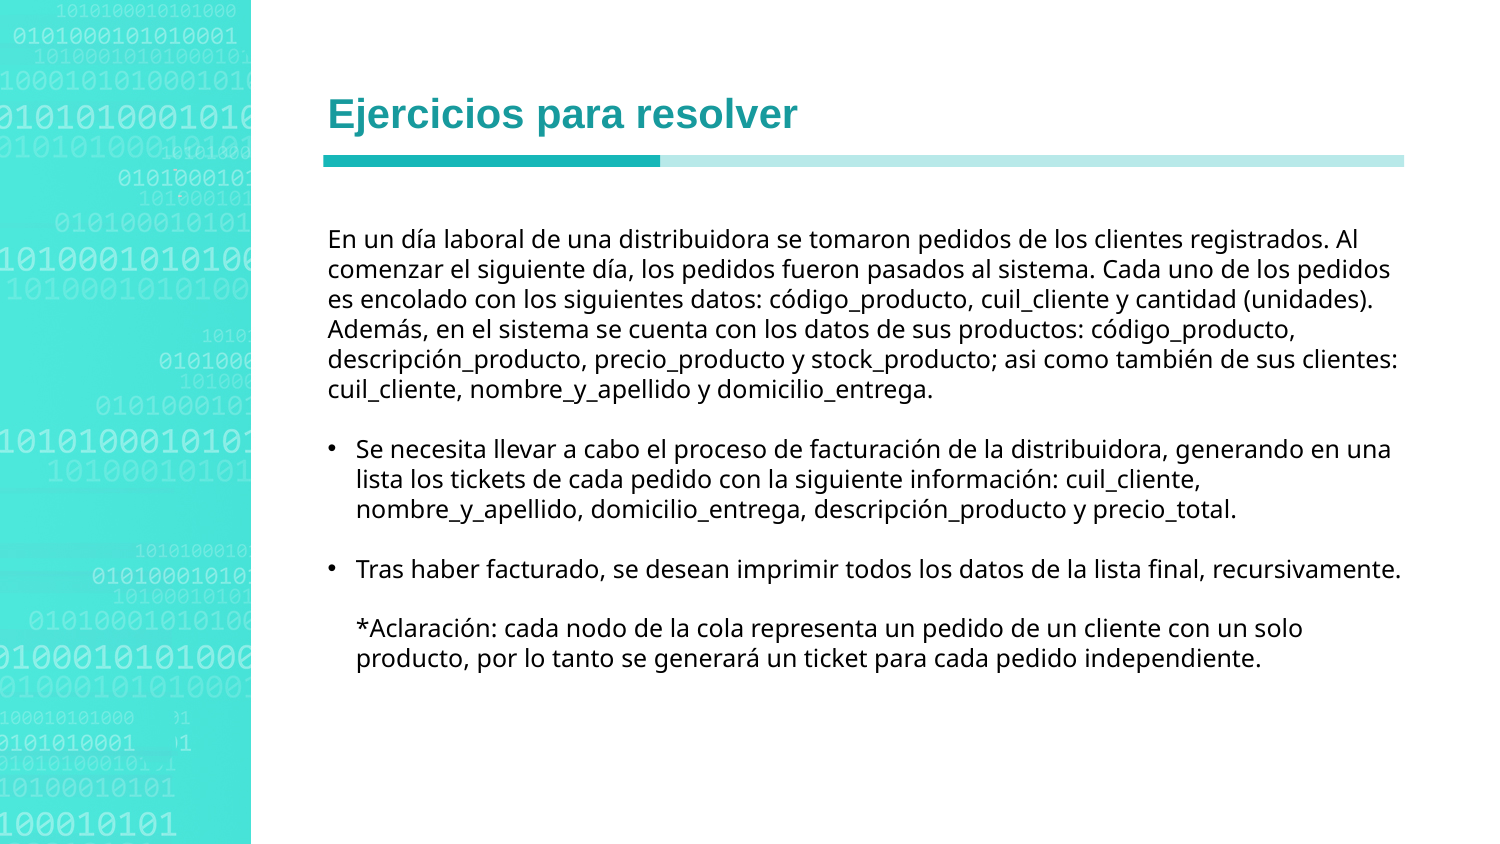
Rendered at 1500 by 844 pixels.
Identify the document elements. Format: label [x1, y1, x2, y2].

picture [0, 0, 1500, 844]
text_box [312, 78, 1424, 748]
